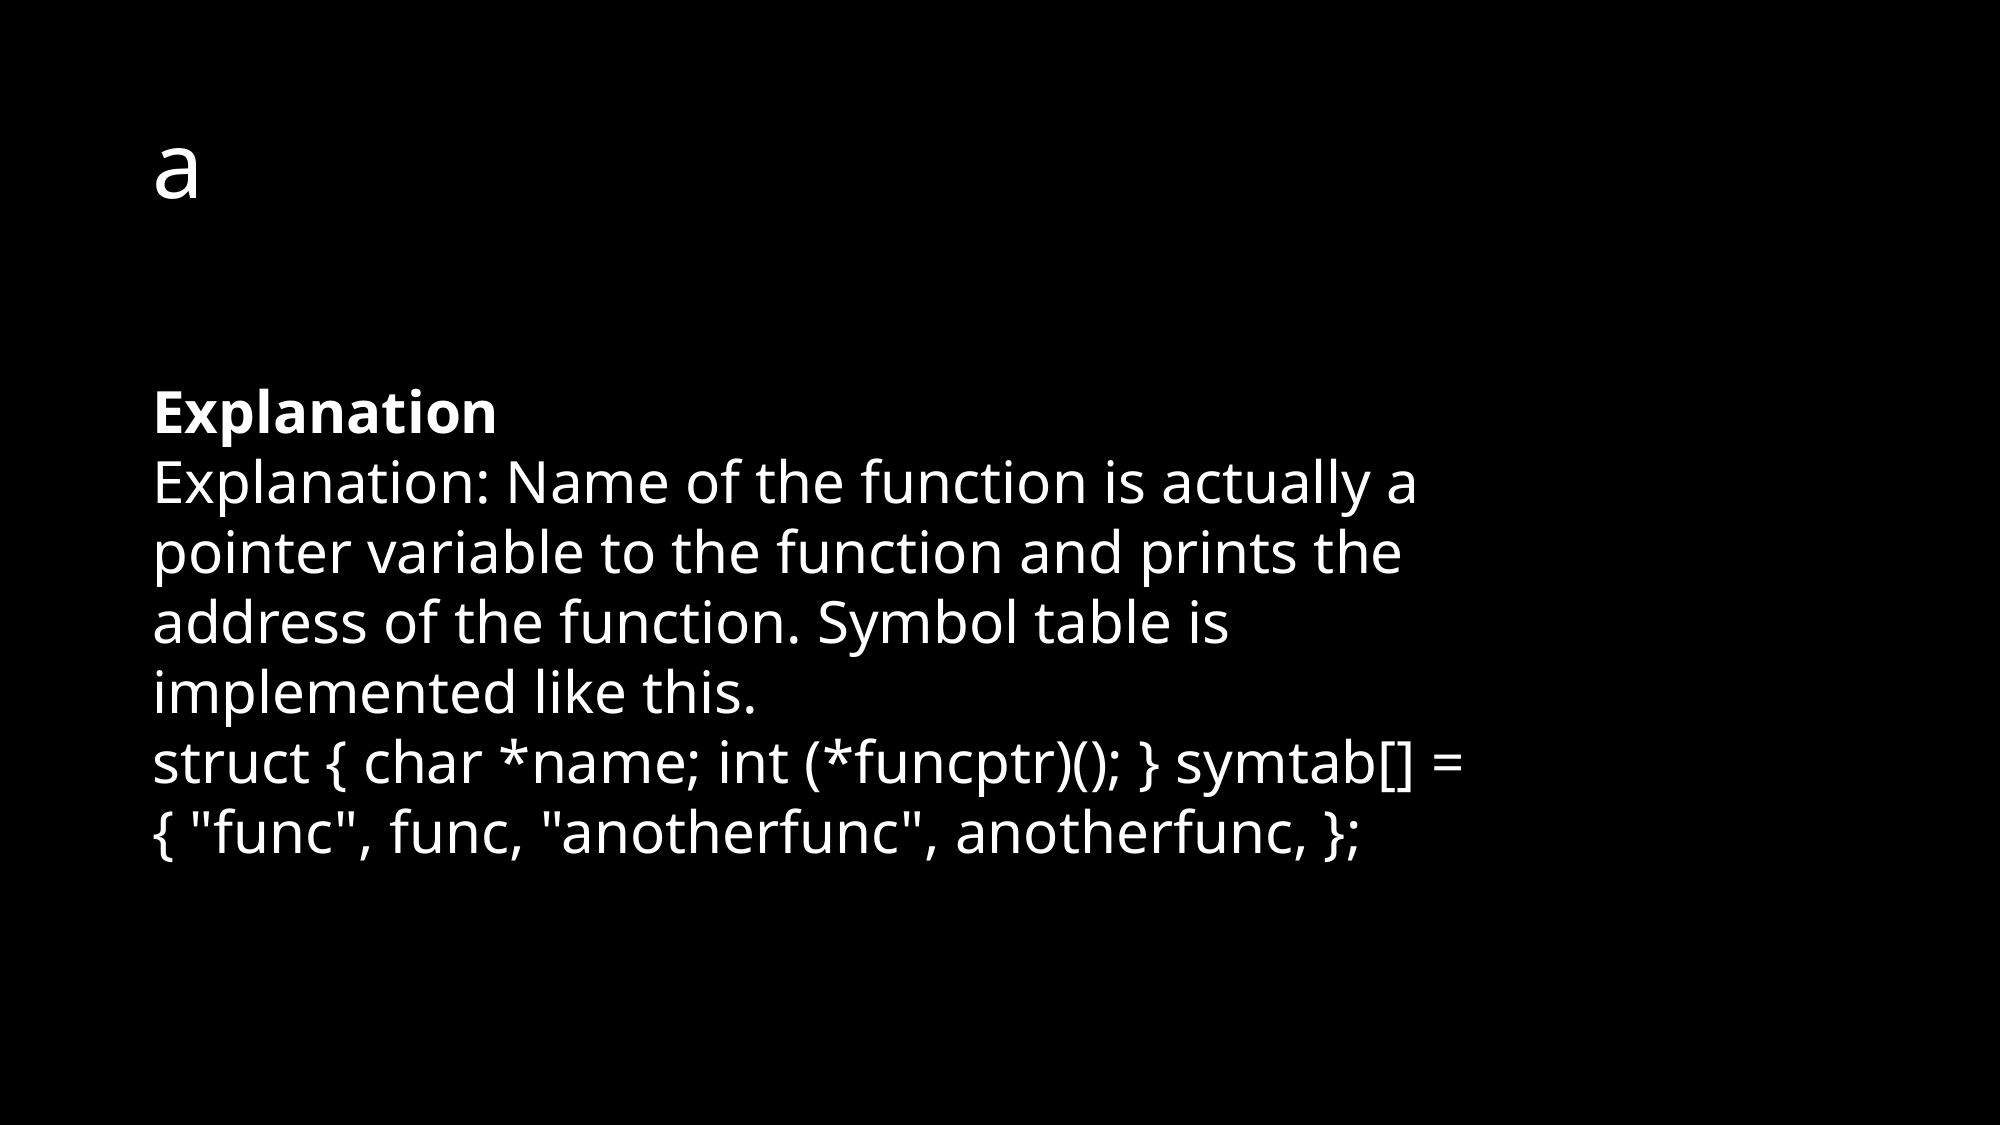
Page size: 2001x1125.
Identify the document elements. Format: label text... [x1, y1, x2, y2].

title a [137, 59, 1863, 278]
list Explanation Explanation: Name of the function is actually a pointer variable to the function and prints the address of the function. Symbol table is implemented like this. struct { char *name; int (*funcptr)(); } symtab[] = { "func", func, "anotherfunc", anotherfunc, }; [137, 293, 1564, 948]
